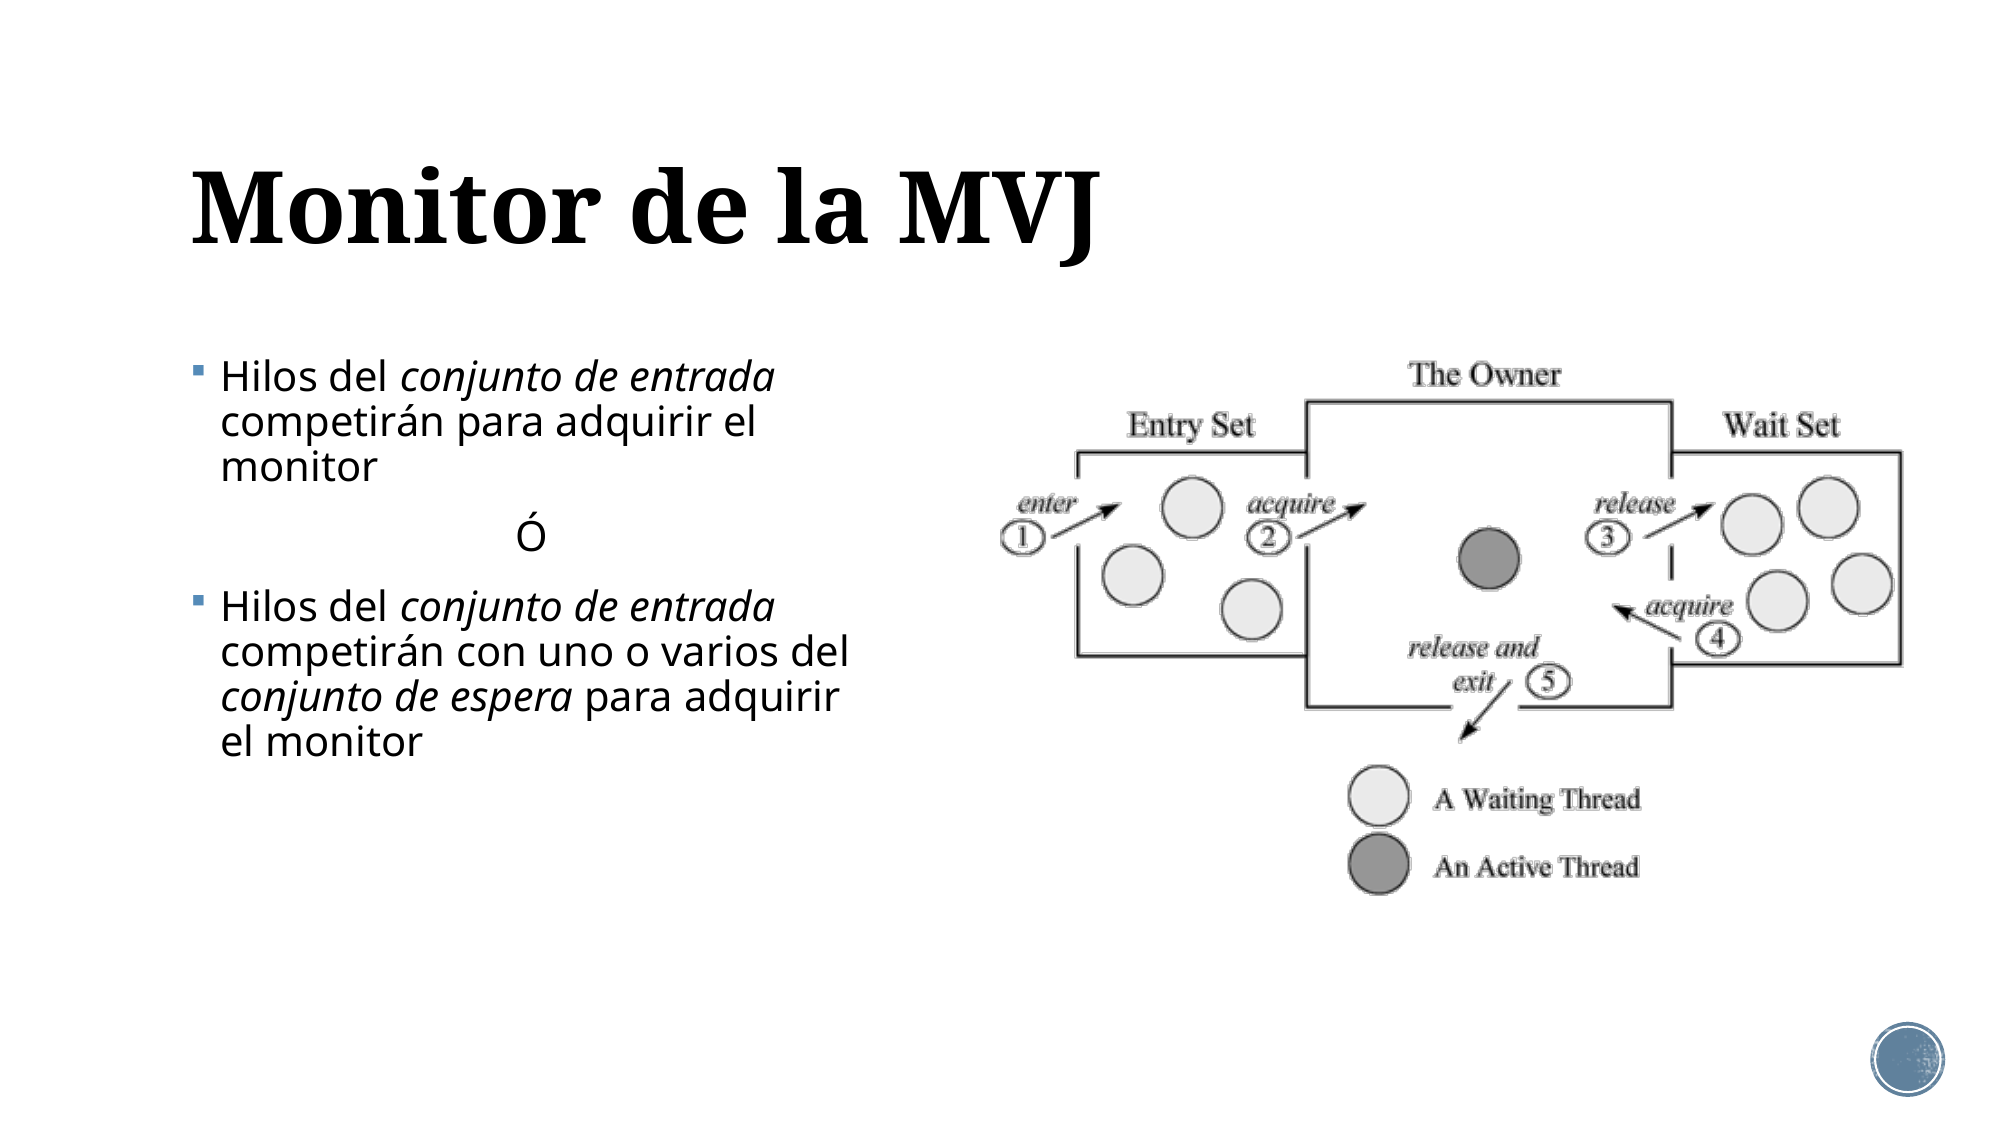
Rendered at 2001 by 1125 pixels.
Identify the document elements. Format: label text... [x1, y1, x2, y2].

picture [999, 347, 1904, 903]
list Hilos del conjunto de entrada competirán para adquirir el monitor Ó Hilos del conjunto de entrada competirán con uno o varios del conjunto de espera para adquirir el monitor [175, 348, 888, 1025]
title Monitor de la MVJ [175, 79, 1826, 344]
